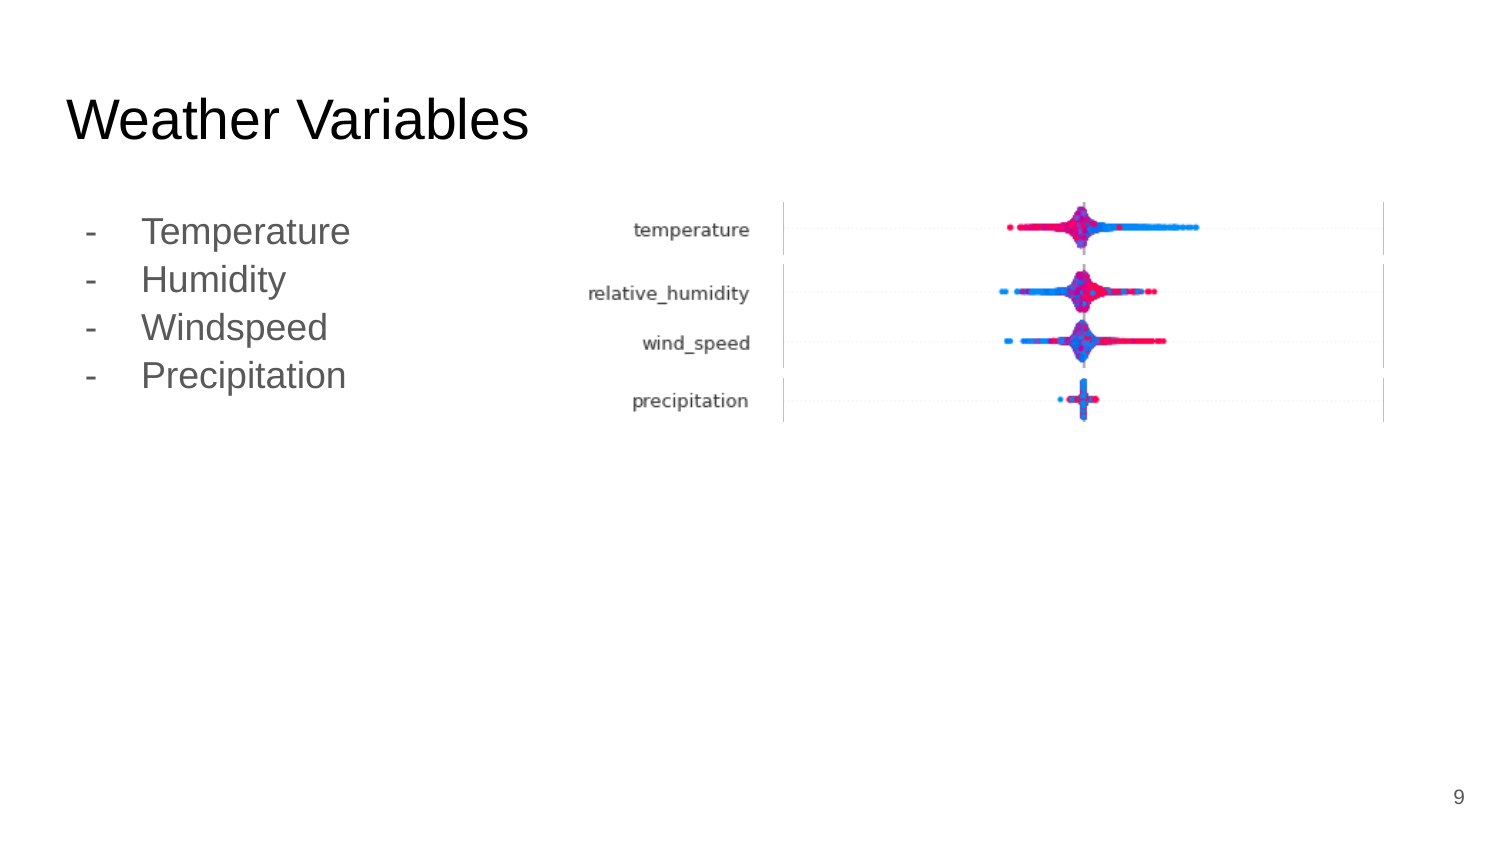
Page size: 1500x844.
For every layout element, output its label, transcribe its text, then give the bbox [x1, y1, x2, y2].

list Temperature Humidity Windspeed Precipitation [51, 189, 1449, 750]
title Weather Variables [51, 72, 1449, 167]
slide_number ‹#› [1389, 764, 1480, 830]
picture [527, 264, 1419, 368]
picture [527, 378, 1419, 422]
picture [527, 202, 1419, 255]
